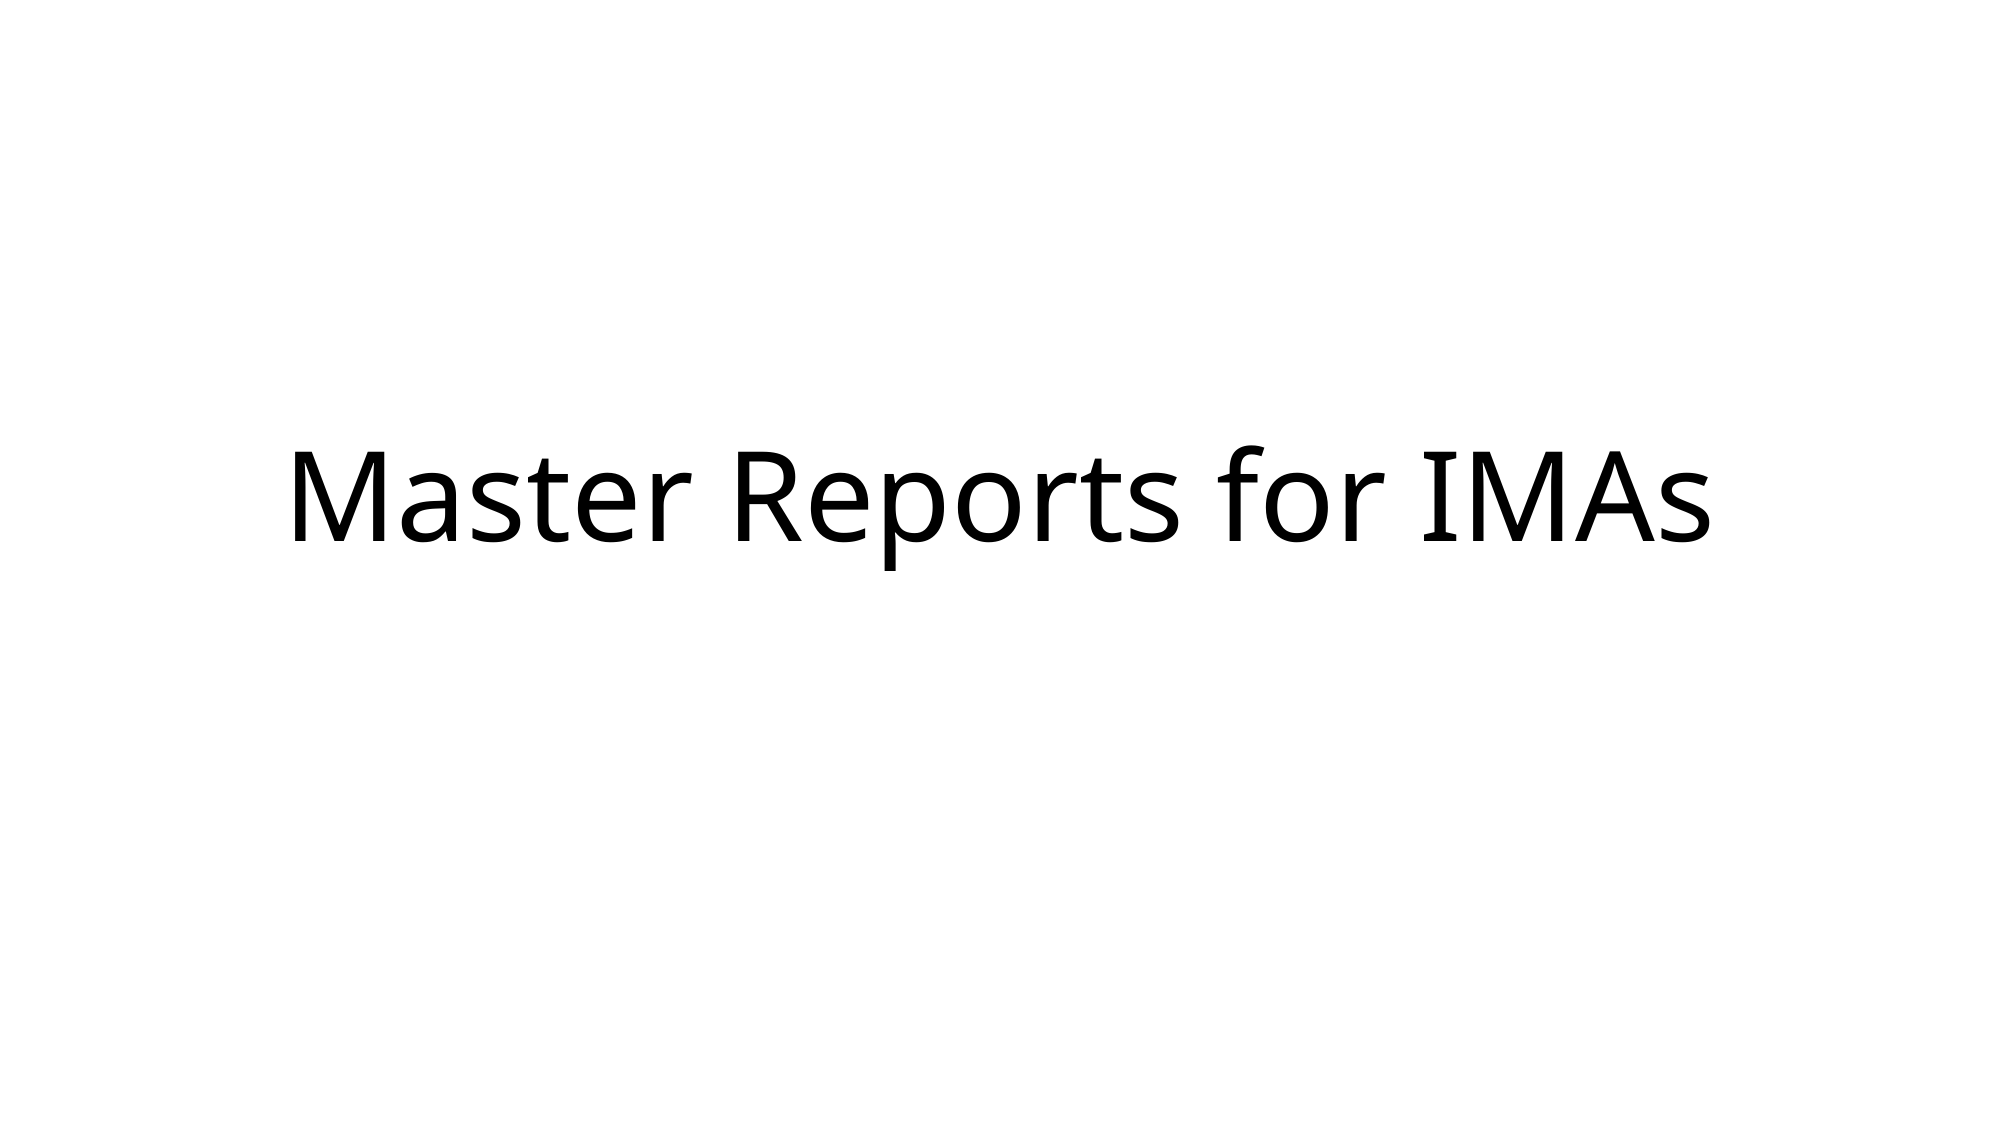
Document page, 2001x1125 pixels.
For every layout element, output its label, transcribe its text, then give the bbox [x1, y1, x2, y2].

title Master Reports for IMAs [249, 184, 1750, 576]
